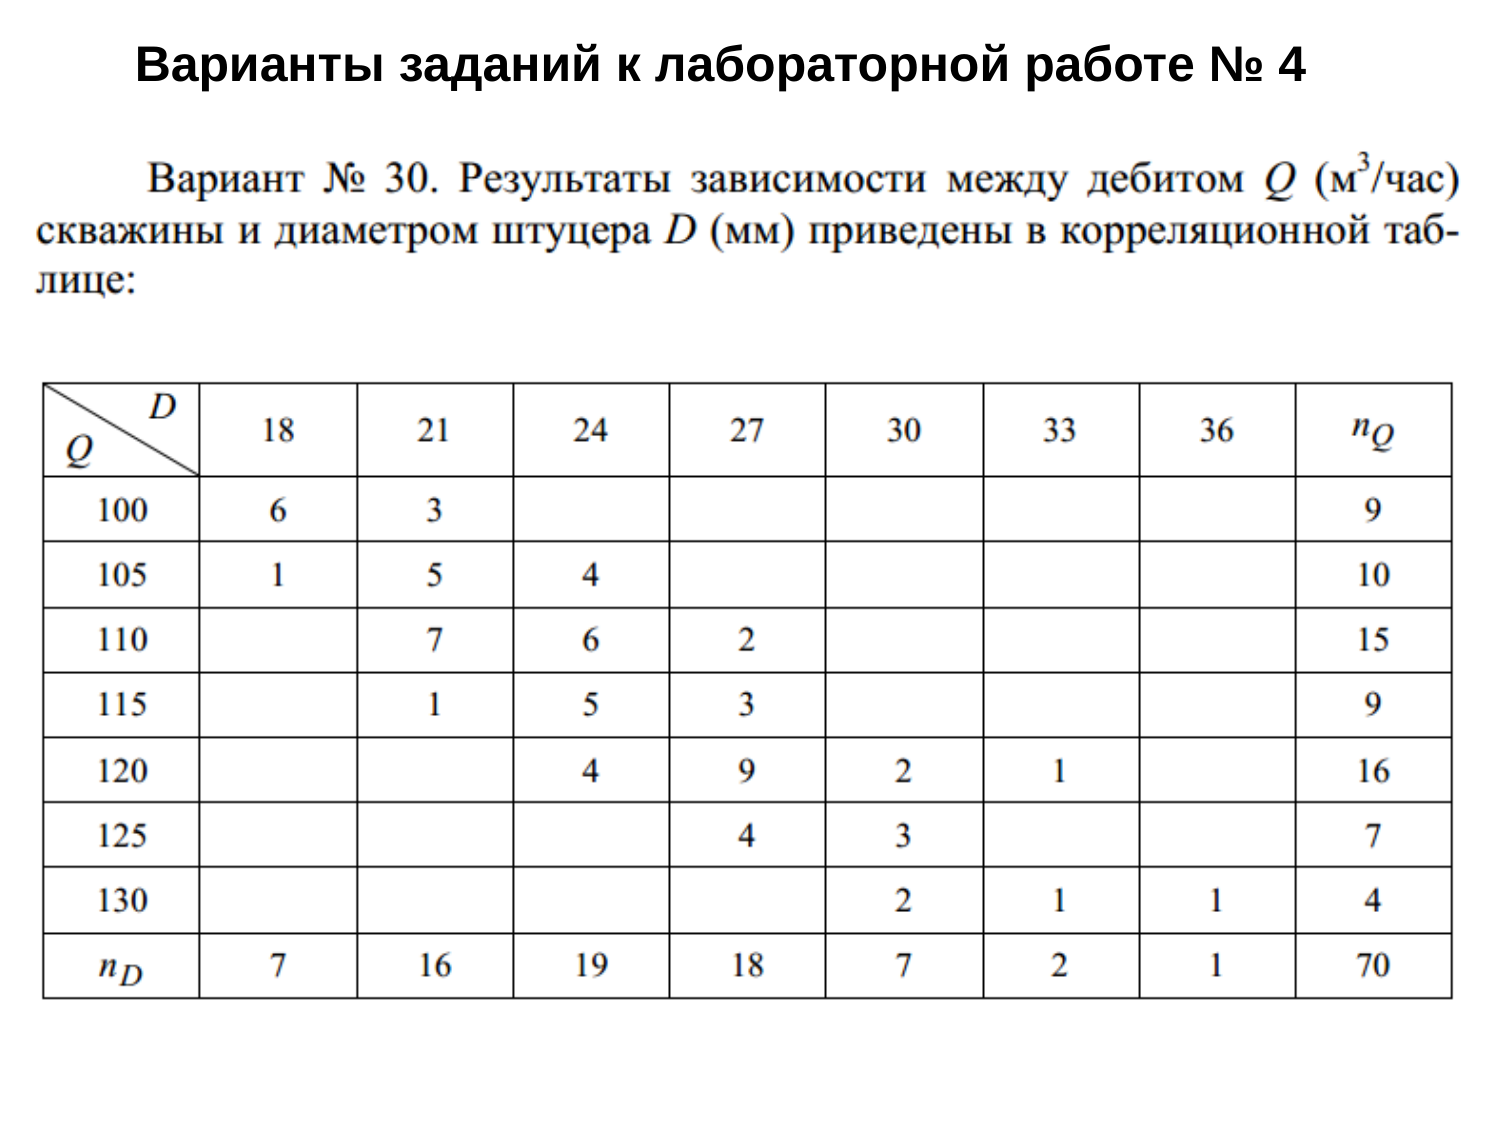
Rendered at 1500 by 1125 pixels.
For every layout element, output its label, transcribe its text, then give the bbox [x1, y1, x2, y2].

picture [18, 138, 1476, 1011]
text_box Варианты заданий к лабораторной работе № 4 [120, 23, 1322, 99]
